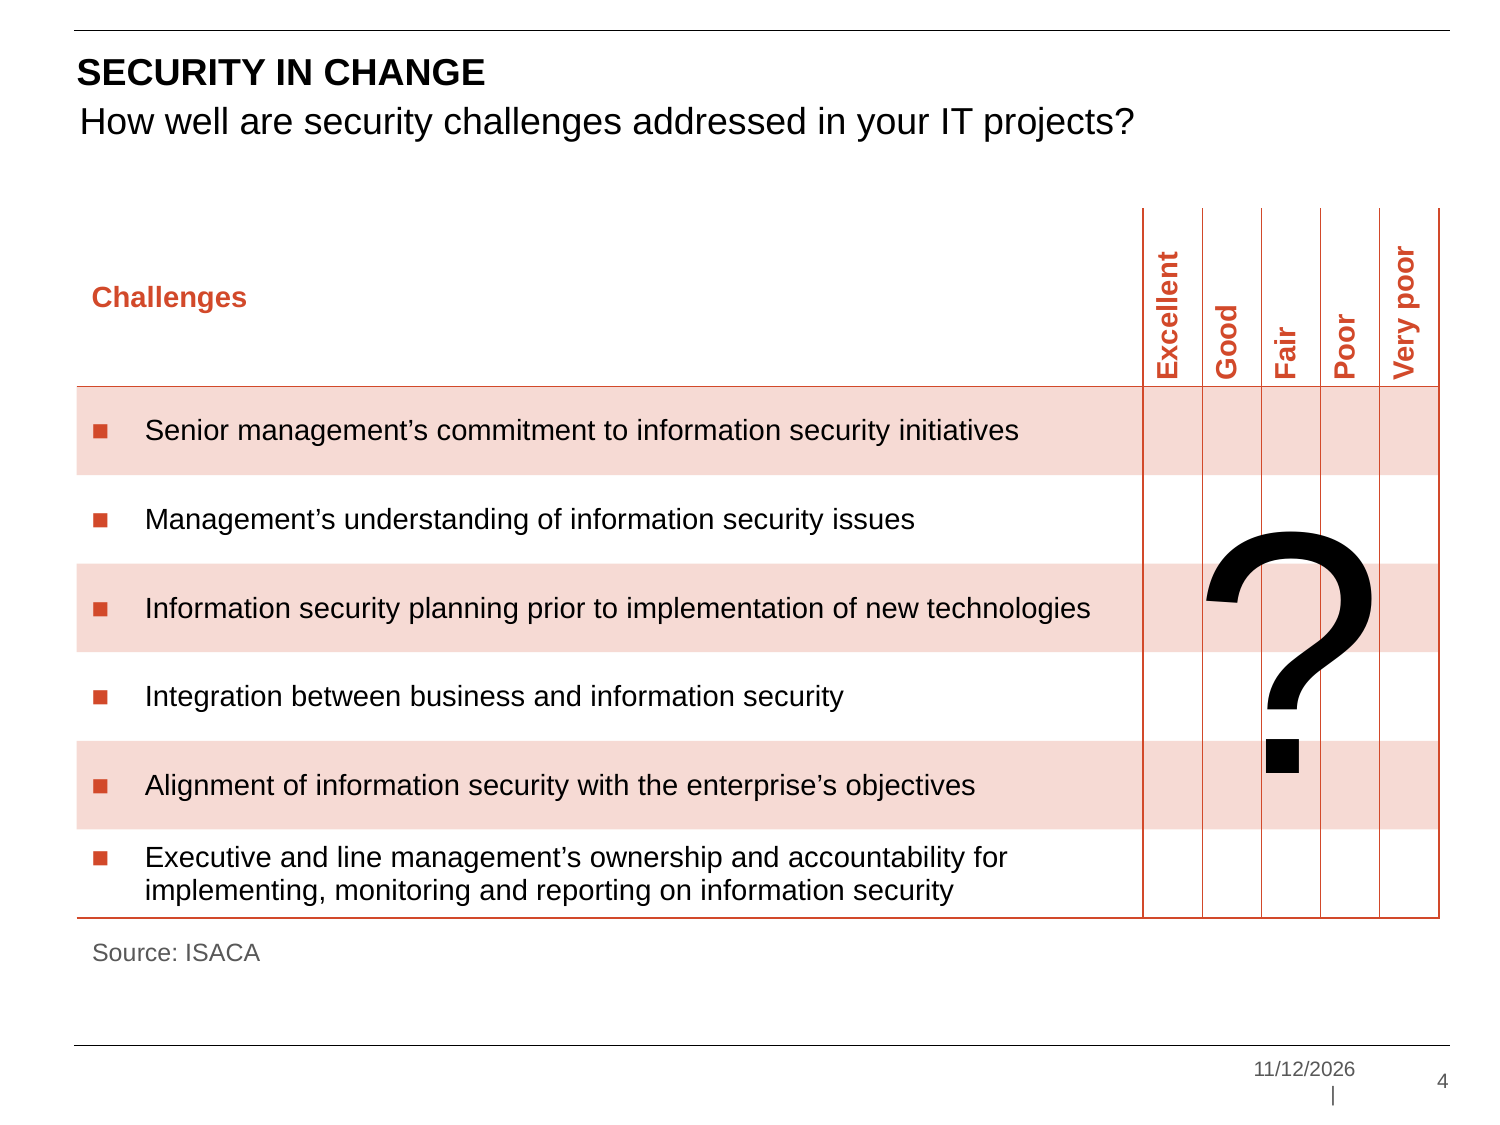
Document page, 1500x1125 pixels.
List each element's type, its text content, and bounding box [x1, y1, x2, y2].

table_cell [1203, 387, 1261, 475]
table_cell [1203, 652, 1261, 741]
table_cell [1144, 564, 1202, 652]
table_cell [1203, 564, 1261, 652]
table_cell [1203, 741, 1261, 829]
table_cell [1262, 741, 1320, 829]
table_cell [1380, 564, 1438, 652]
table_cell Senior management’s commitment to information security initiatives [77, 387, 1142, 475]
table_cell [1144, 829, 1202, 917]
table_cell Integration between business and information security [77, 652, 1142, 741]
table_cell Management’s understanding of information security issues [77, 475, 1142, 564]
table_header Challenges [77, 208, 1142, 386]
table_cell [1144, 387, 1202, 475]
text_box How well are security challenges addressed in your IT projects? [64, 89, 1447, 150]
table_cell [1321, 741, 1379, 829]
table_header Excellent [1144, 208, 1202, 386]
table_cell [1144, 652, 1202, 741]
table_cell [1144, 741, 1202, 829]
table_cell [1321, 652, 1379, 741]
table_cell Information security planning prior to implementation of new technologies [77, 564, 1142, 652]
table_header Very poor [1380, 208, 1438, 386]
table_cell [1321, 387, 1379, 475]
table_cell [1203, 829, 1261, 917]
table_cell [1203, 475, 1261, 564]
table_cell [1262, 652, 1320, 741]
table_cell [1380, 652, 1438, 741]
table_cell [1321, 564, 1379, 652]
table_cell [1380, 387, 1438, 475]
table_cell [1262, 564, 1320, 652]
slide_number 4 [1407, 1062, 1449, 1099]
table_cell Executive and line management’s ownership and accountability for implementing, monitoring and reporting on information security [77, 829, 1142, 917]
table_header Good [1203, 208, 1261, 386]
table_cell [1262, 387, 1320, 475]
table_cell [1262, 475, 1320, 564]
table_cell [1380, 475, 1438, 564]
table_header Poor [1321, 208, 1379, 386]
table_cell Alignment of information security with the enterprise’s objectives [77, 741, 1142, 829]
text_box ? [1187, 575, 1258, 696]
text_box Source: ISACA [77, 928, 276, 974]
table_cell [1144, 475, 1202, 564]
table_cell [1321, 829, 1379, 917]
table_cell [1262, 829, 1320, 917]
table_cell [1321, 475, 1379, 564]
text_box Security in change [70, 44, 1447, 89]
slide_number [1253, 1062, 1407, 1099]
table_cell [1380, 741, 1438, 829]
table_cell [1380, 829, 1438, 917]
table_header Fair [1262, 208, 1320, 386]
